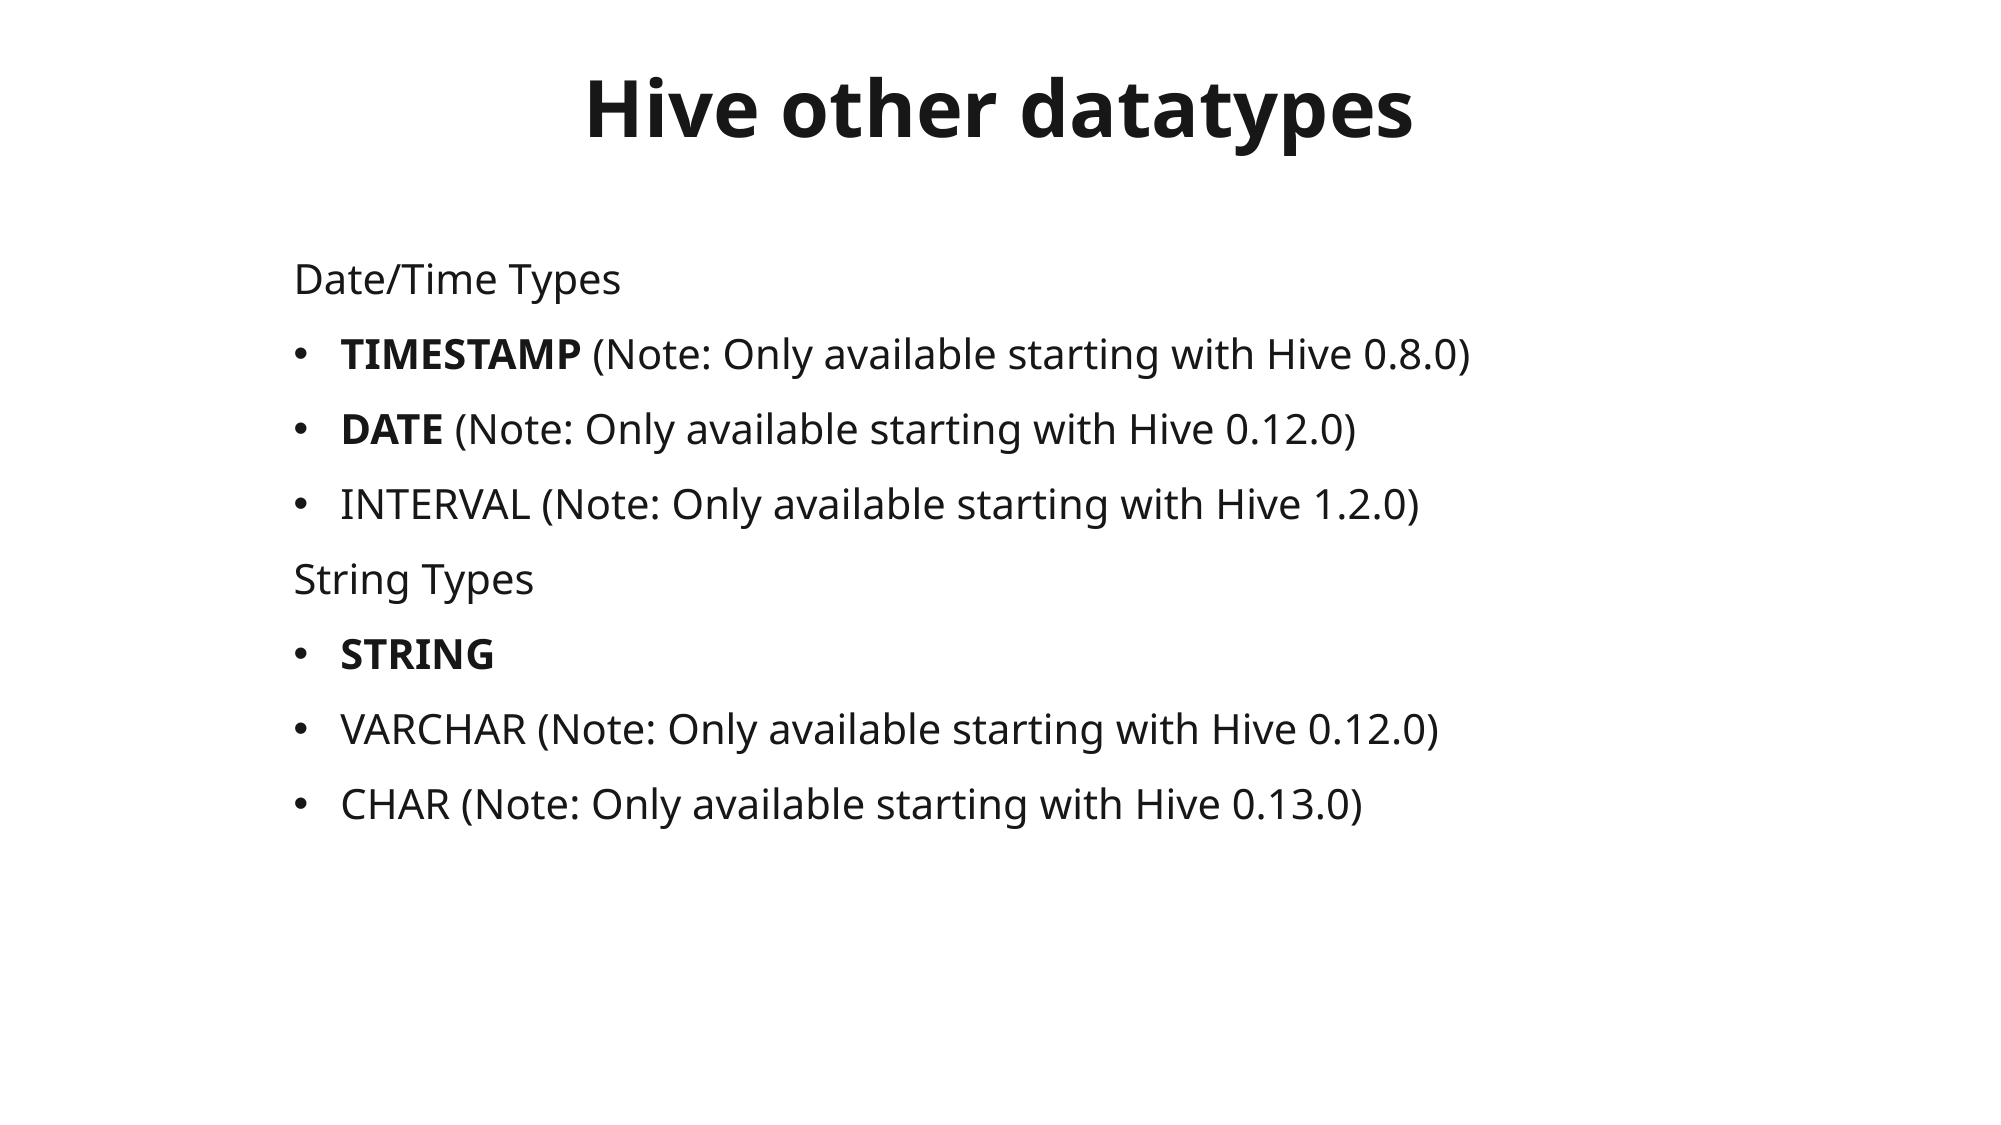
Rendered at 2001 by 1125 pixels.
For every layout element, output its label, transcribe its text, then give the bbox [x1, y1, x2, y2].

text_box Date/Time Types TIMESTAMP (Note: Only available starting with Hive 0.8.0) DATE (Note: Only available starting with Hive 0.12.0) INTERVAL (Note: Only available starting with Hive 1.2.0) String Types STRING VARCHAR (Note: Only available starting with Hive 0.12.0) CHAR (Note: Only available starting with Hive 0.13.0) [278, 220, 1821, 836]
title Hive other datatypes [320, 43, 1680, 162]
